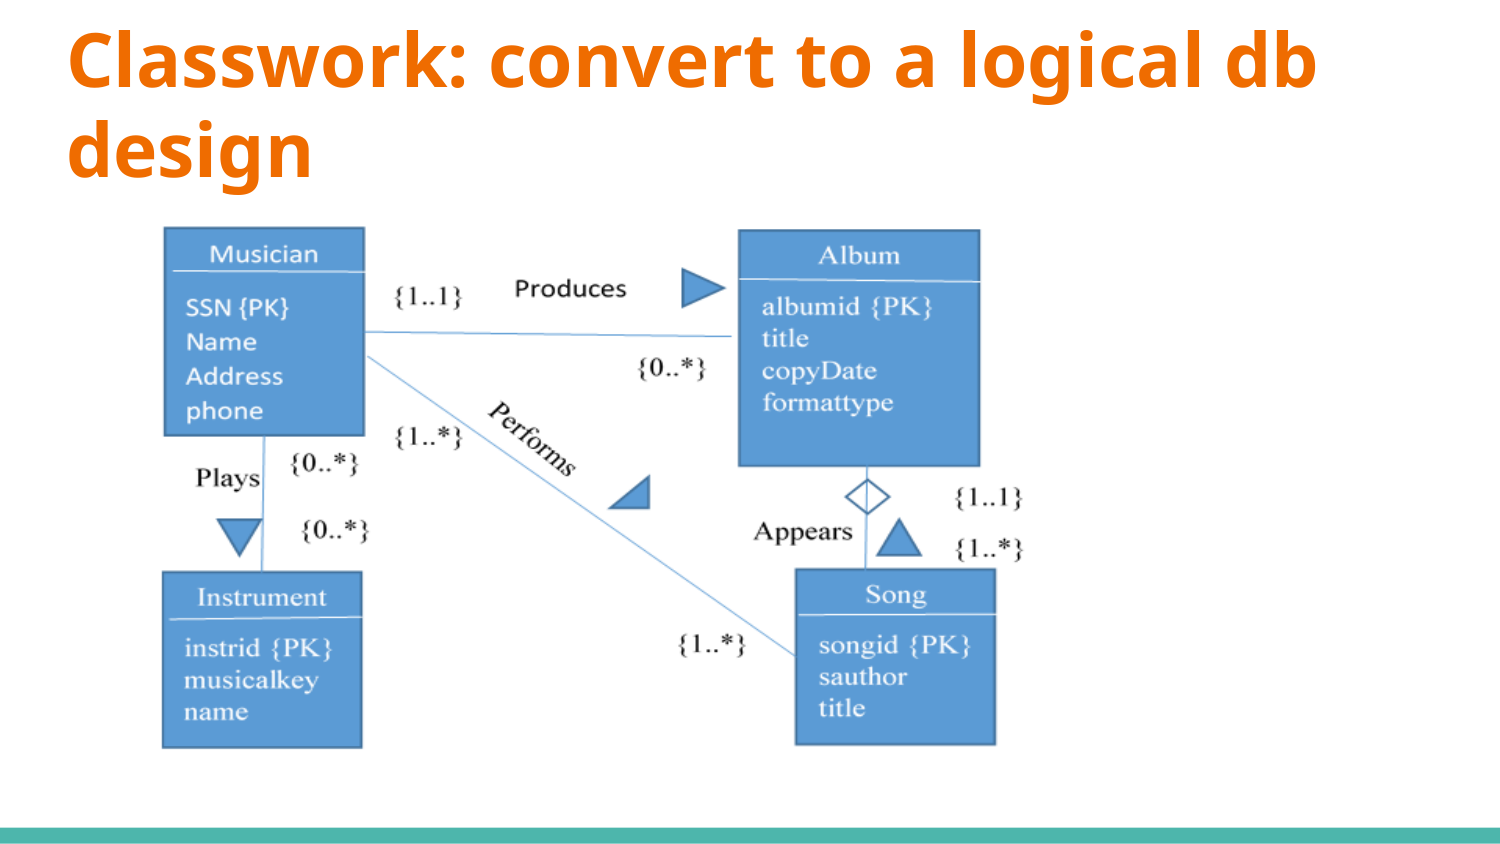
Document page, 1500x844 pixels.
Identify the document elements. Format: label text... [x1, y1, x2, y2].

picture [161, 119, 1212, 752]
title Classwork: convert to a logical db design [51, 0, 1449, 114]
